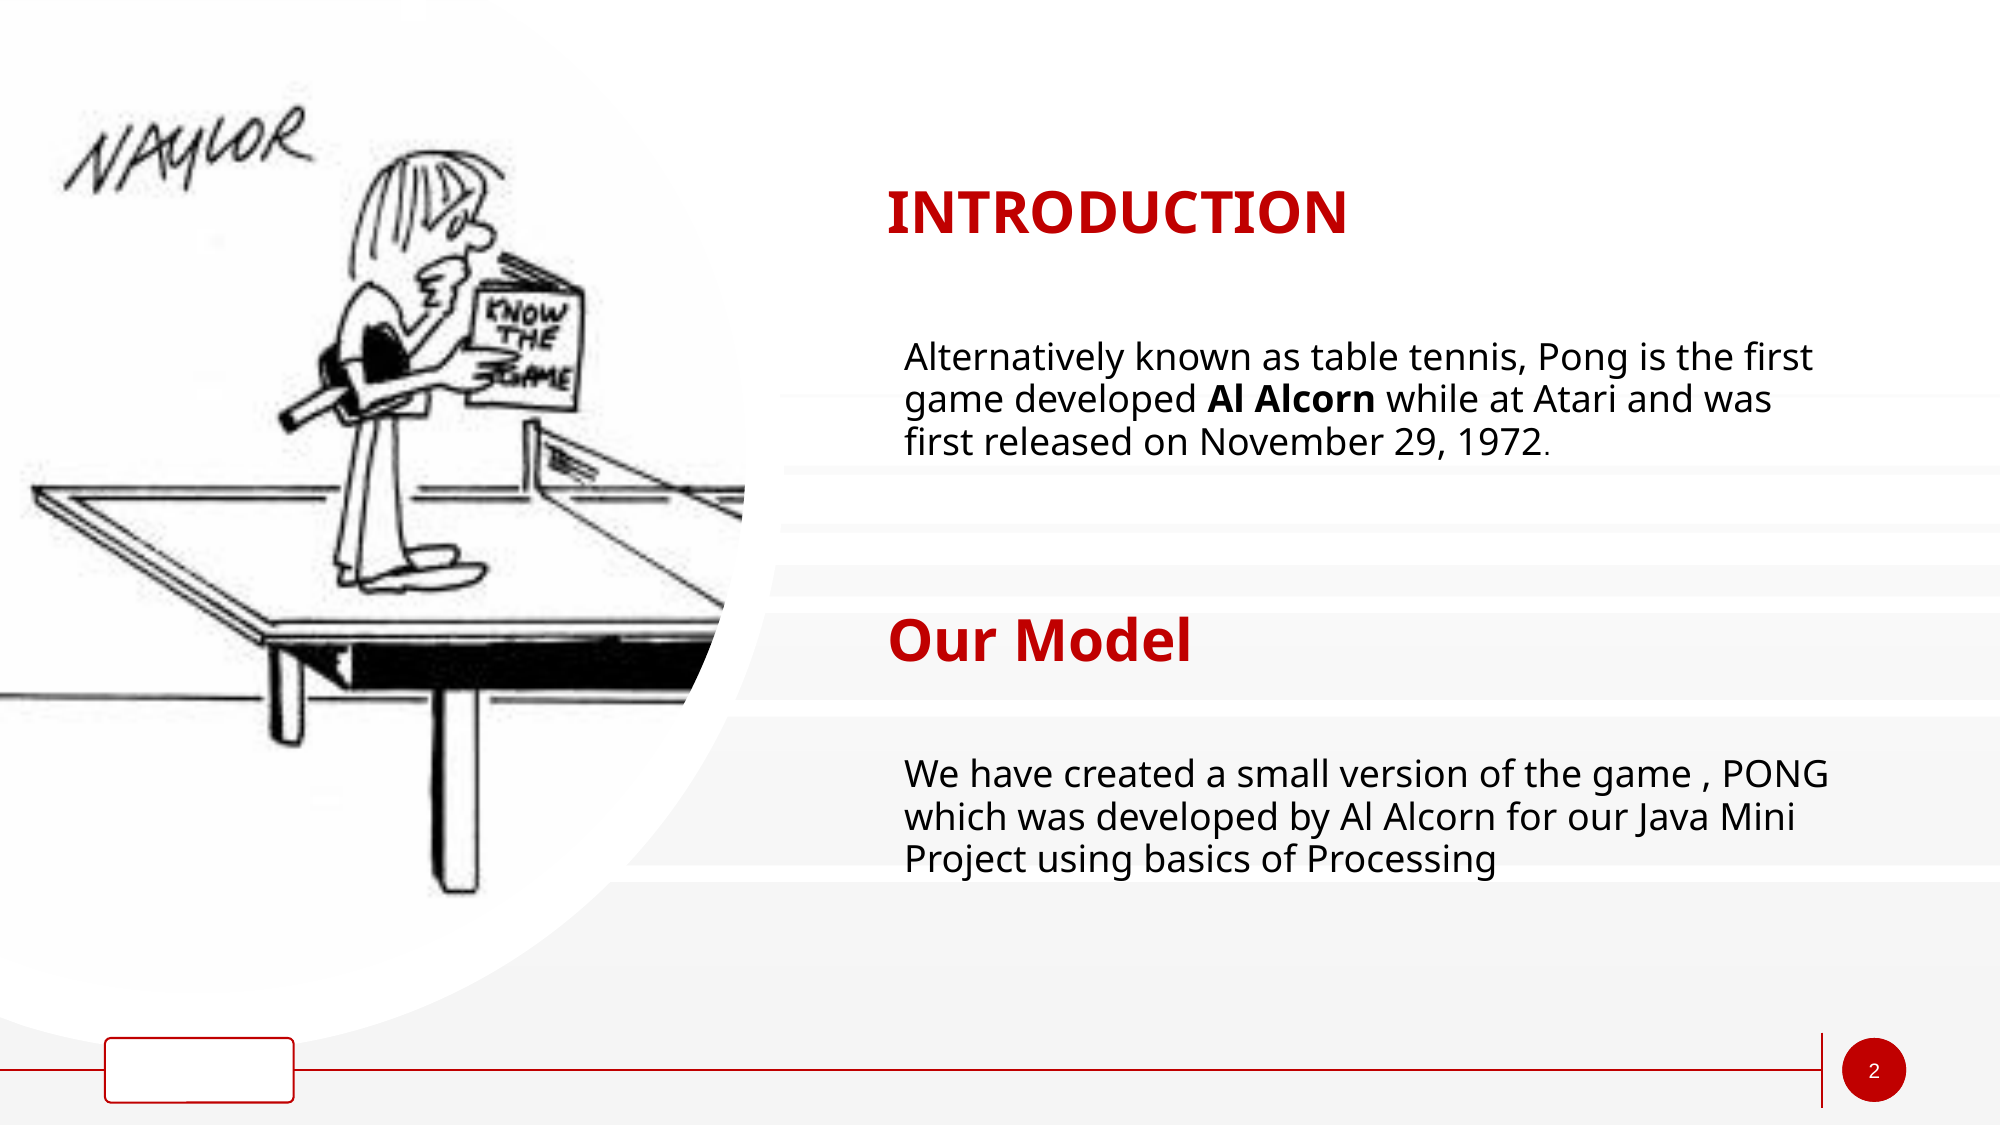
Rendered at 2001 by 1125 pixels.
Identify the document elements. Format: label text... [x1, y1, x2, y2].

text_box [103, 1036, 295, 1104]
list Alternatively known as table tennis, Pong is the first game developed Al Alcorn while at Atari and was first released on November 29, 1972. [904, 336, 1843, 507]
slide_number 2 [1842, 1038, 1907, 1103]
title INTRODUCTION [872, 149, 1684, 254]
list We have created a small version of the game , PONG which was developed by Al Alcorn for our Java Mini Project using basics of Processing [904, 753, 1843, 925]
text_box Our Model [872, 578, 1684, 682]
picture [0, 0, 746, 993]
